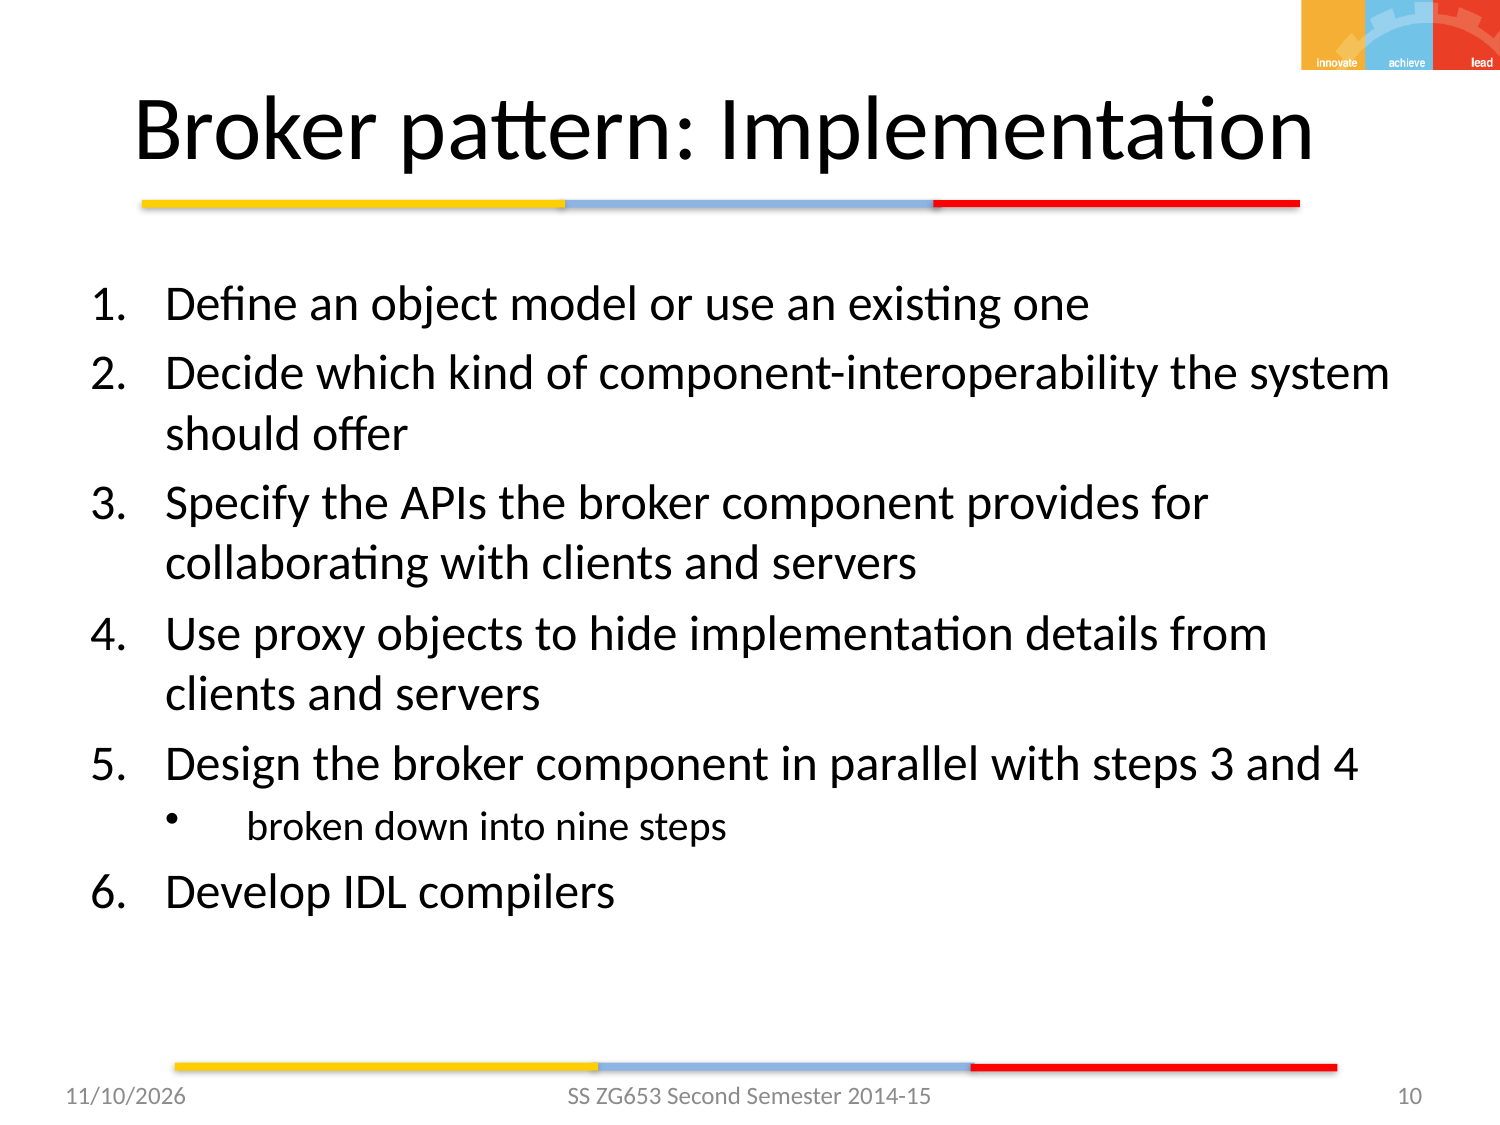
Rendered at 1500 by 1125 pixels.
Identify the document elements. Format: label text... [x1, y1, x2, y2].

slide_number 10 [1087, 1065, 1438, 1125]
list Define an object model or use an existing one Decide which kind of component-interoperability the system should offer Specify the APIs the broker component provides for collaborating with clients and servers Use proxy objects to hide implementation details from clients and servers Design the broker component in parallel with steps 3 and 4 broken down into nine steps Develop IDL compilers [74, 262, 1426, 1006]
footer SS ZG653 Second Semester 2014-15 [512, 1065, 988, 1125]
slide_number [50, 1065, 400, 1125]
title Broker pattern: Implementation [49, 45, 1401, 201]
picture [1301, 0, 1500, 70]
